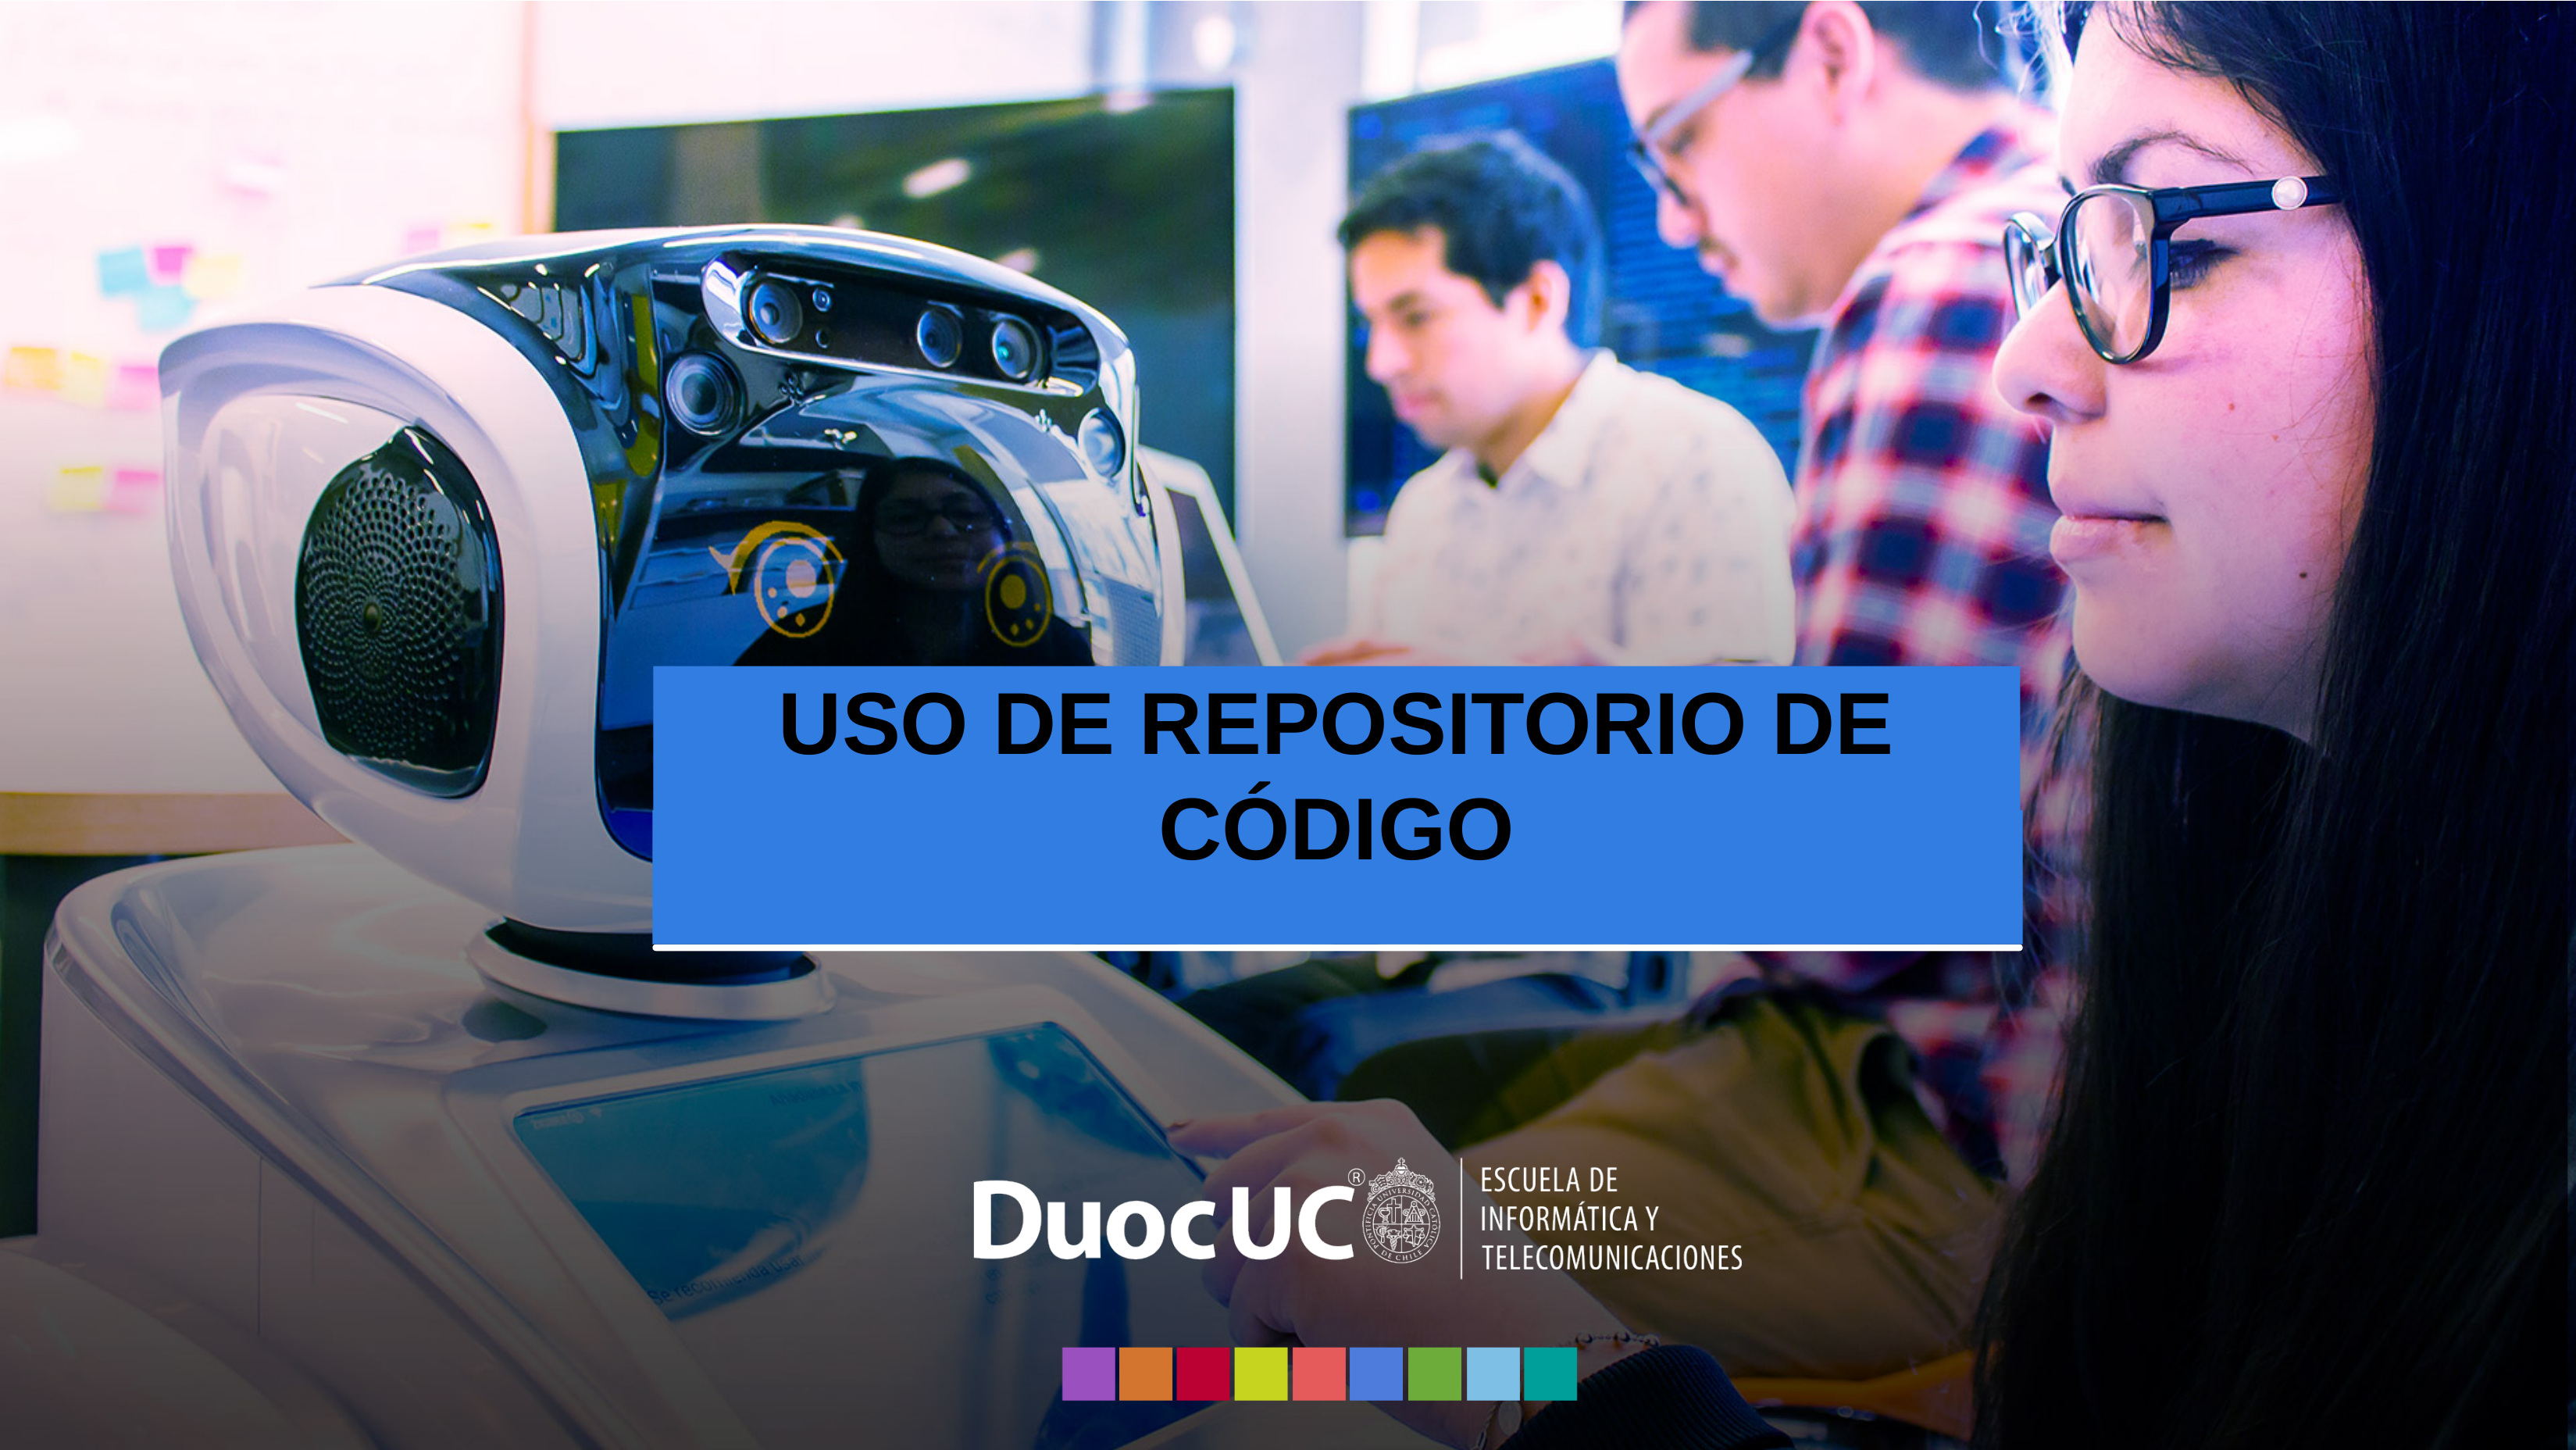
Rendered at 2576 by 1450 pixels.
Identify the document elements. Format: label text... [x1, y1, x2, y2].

list USO DE REPOSITORIO DE CÓDIGO [653, 666, 2021, 880]
picture [0, 1, 2576, 1450]
